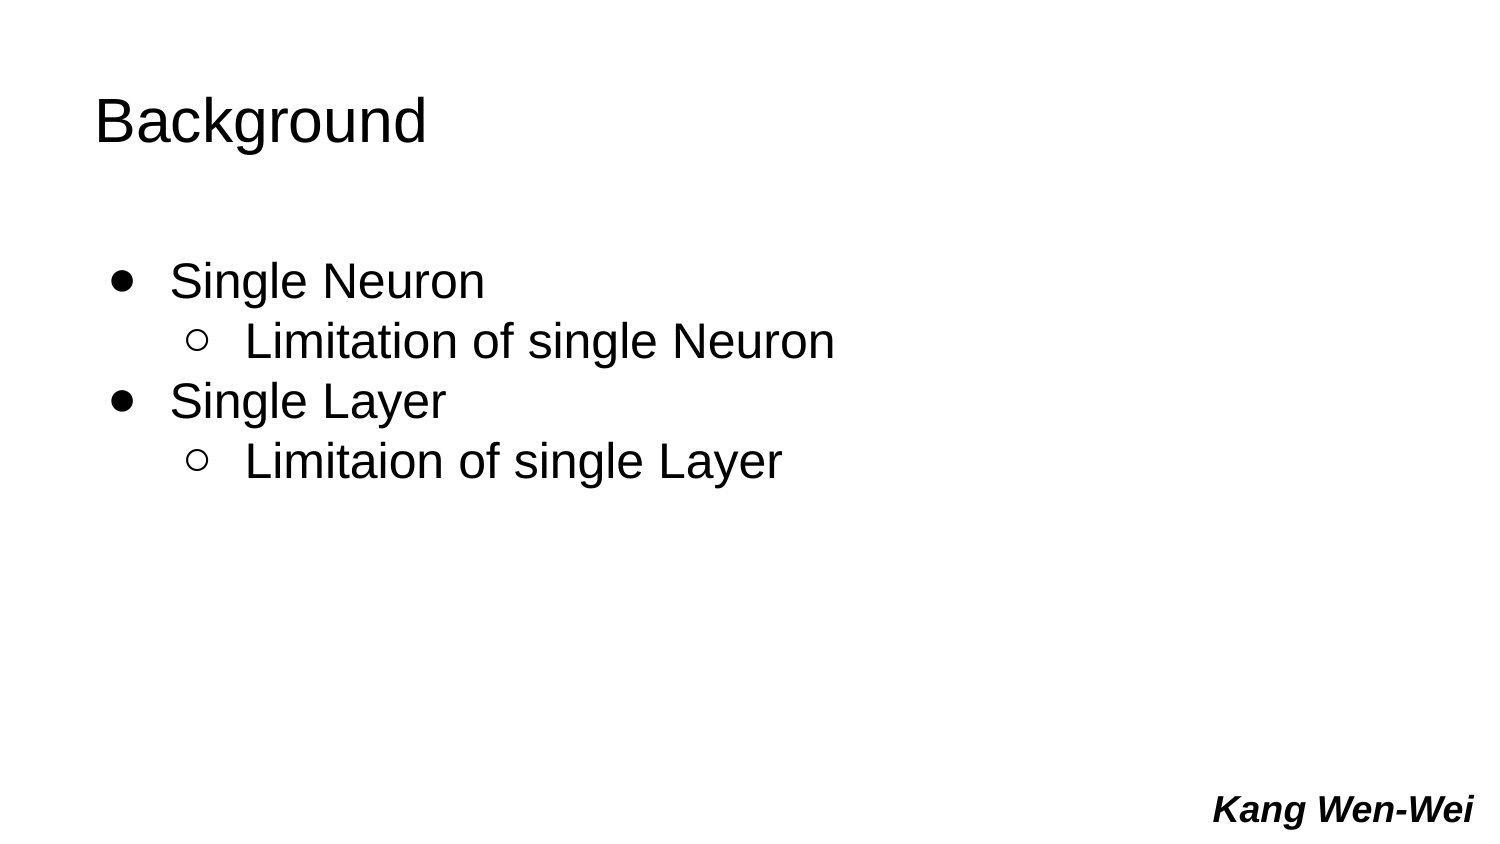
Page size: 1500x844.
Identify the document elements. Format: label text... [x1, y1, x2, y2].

text_box Kang Wen-Wei [1197, 769, 1500, 844]
text_box Single Neuron Limitation of single Neuron Single Layer Limitaion of single Layer [79, 233, 942, 544]
text_box Background [79, 64, 479, 164]
